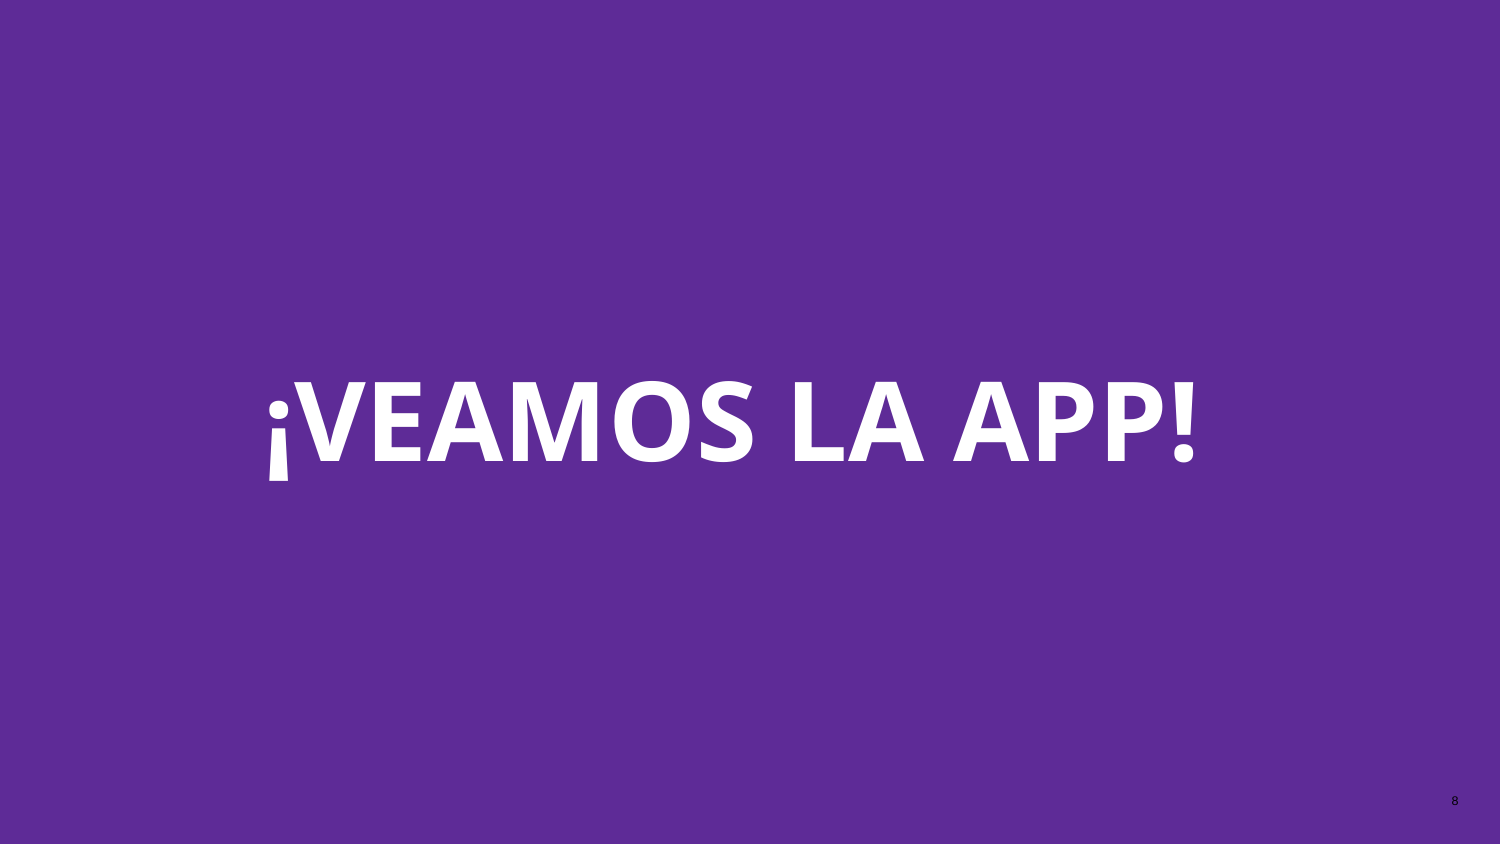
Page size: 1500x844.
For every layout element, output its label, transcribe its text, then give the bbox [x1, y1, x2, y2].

title ¡VEAMOS LA APP! [263, 339, 1237, 505]
text_box ‹#› [1432, 787, 1470, 806]
